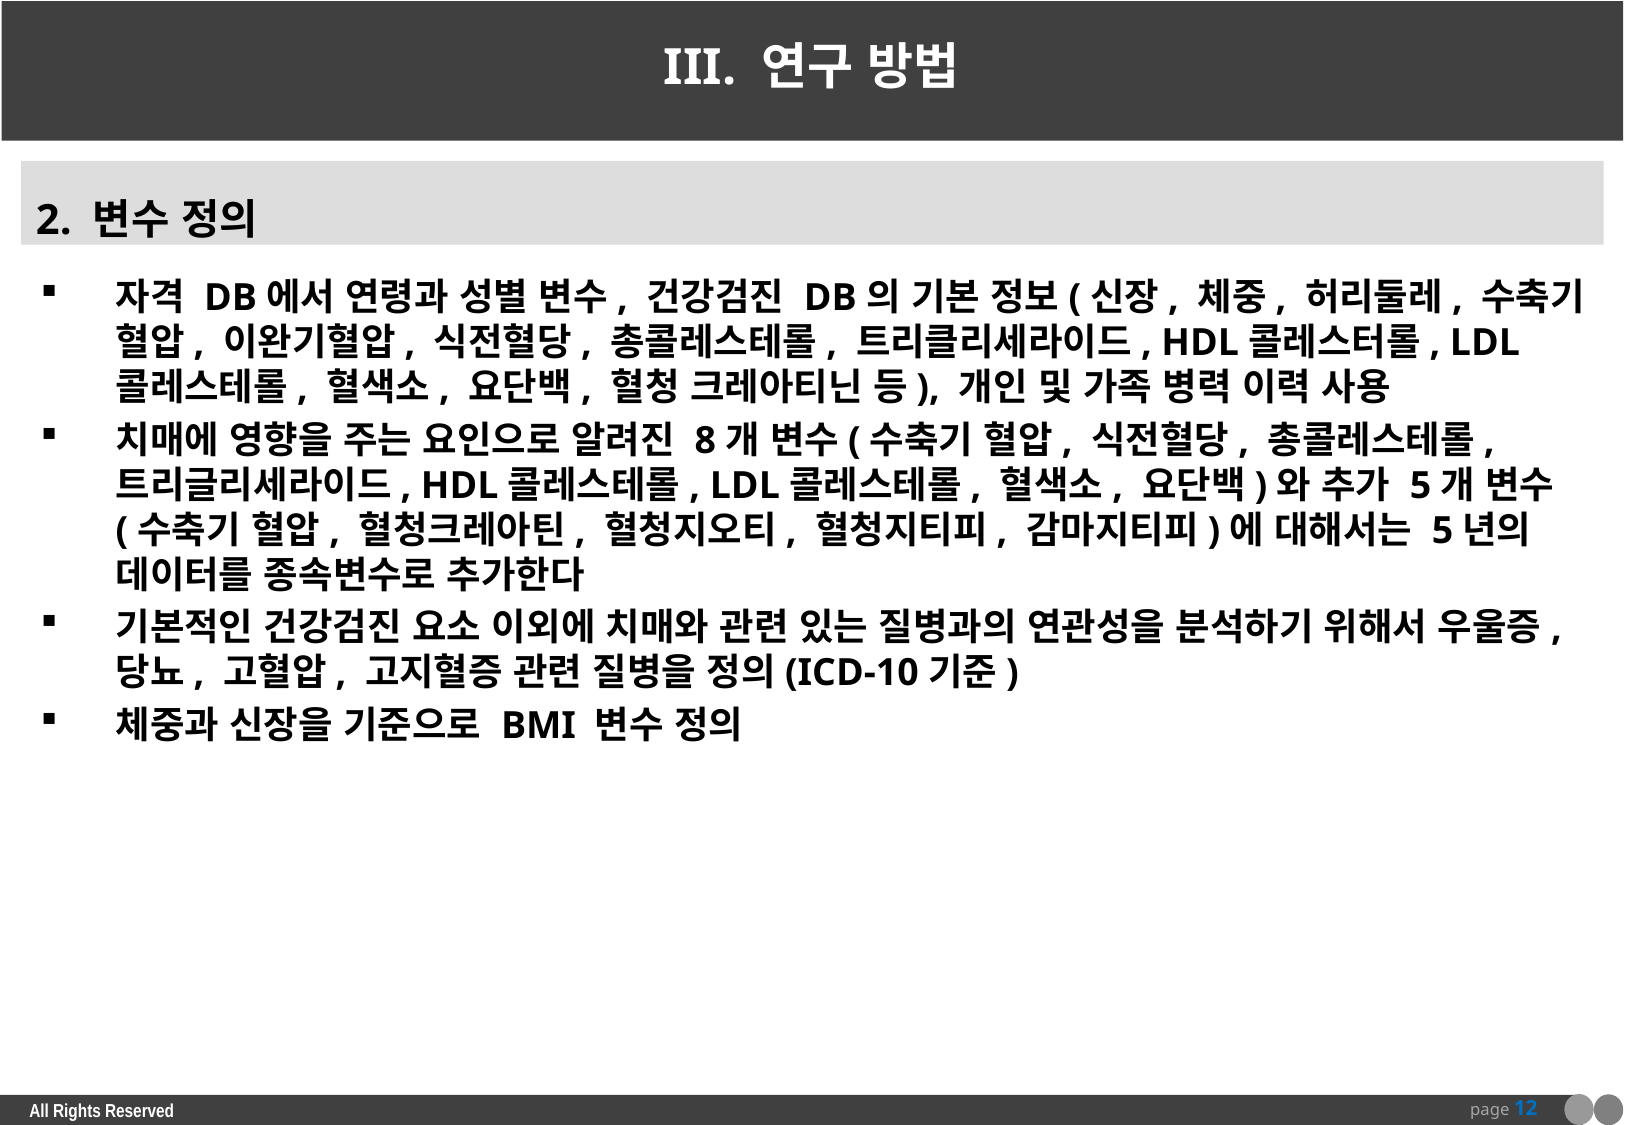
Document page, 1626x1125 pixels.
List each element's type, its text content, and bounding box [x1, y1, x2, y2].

list 2. 변수 정의 [21, 160, 1604, 245]
title III. 연구 방법 [0, 14, 1624, 114]
list 자격 DB에서 연령과 성별 변수, 건강검진 DB의 기본 정보(신장, 체중, 허리둘레, 수축기 혈압, 이완기혈압, 식전혈당, 총콜레스테롤, 트리클리세라이드, HDL콜레스터롤, LDL콜레스테롤, 혈색소, 요단백, 혈청 크레아티닌 등), 개인 및 가족 병력 이력 사용 치매에 영향을 주는 요인으로 알려진 8개 변수(수축기 혈압, 식전혈당, 총콜레스테롤, 트리글리세라이드, HDL콜레스테롤, LDL콜레스테롤, 혈색소, 요단백)와 추가 5개 변수(수축기 혈압, 혈청크레아틴, 혈청지오티, 혈청지티피, 감마지티피)에 대해서는 5년의 데이터를 종속변수로 추가한다 기본적인 건강검진 요소 이외에 치매와 관련 있는 질병과의 연관성을 분석하기 위해서 우울증, 당뇨, 고혈압, 고지혈증 관련 질병을 정의(ICD-10기준) 체중과 신장을 기준으로 BMI 변수 정의 [25, 266, 1609, 1067]
slide_number page 12 [1173, 1093, 1553, 1124]
